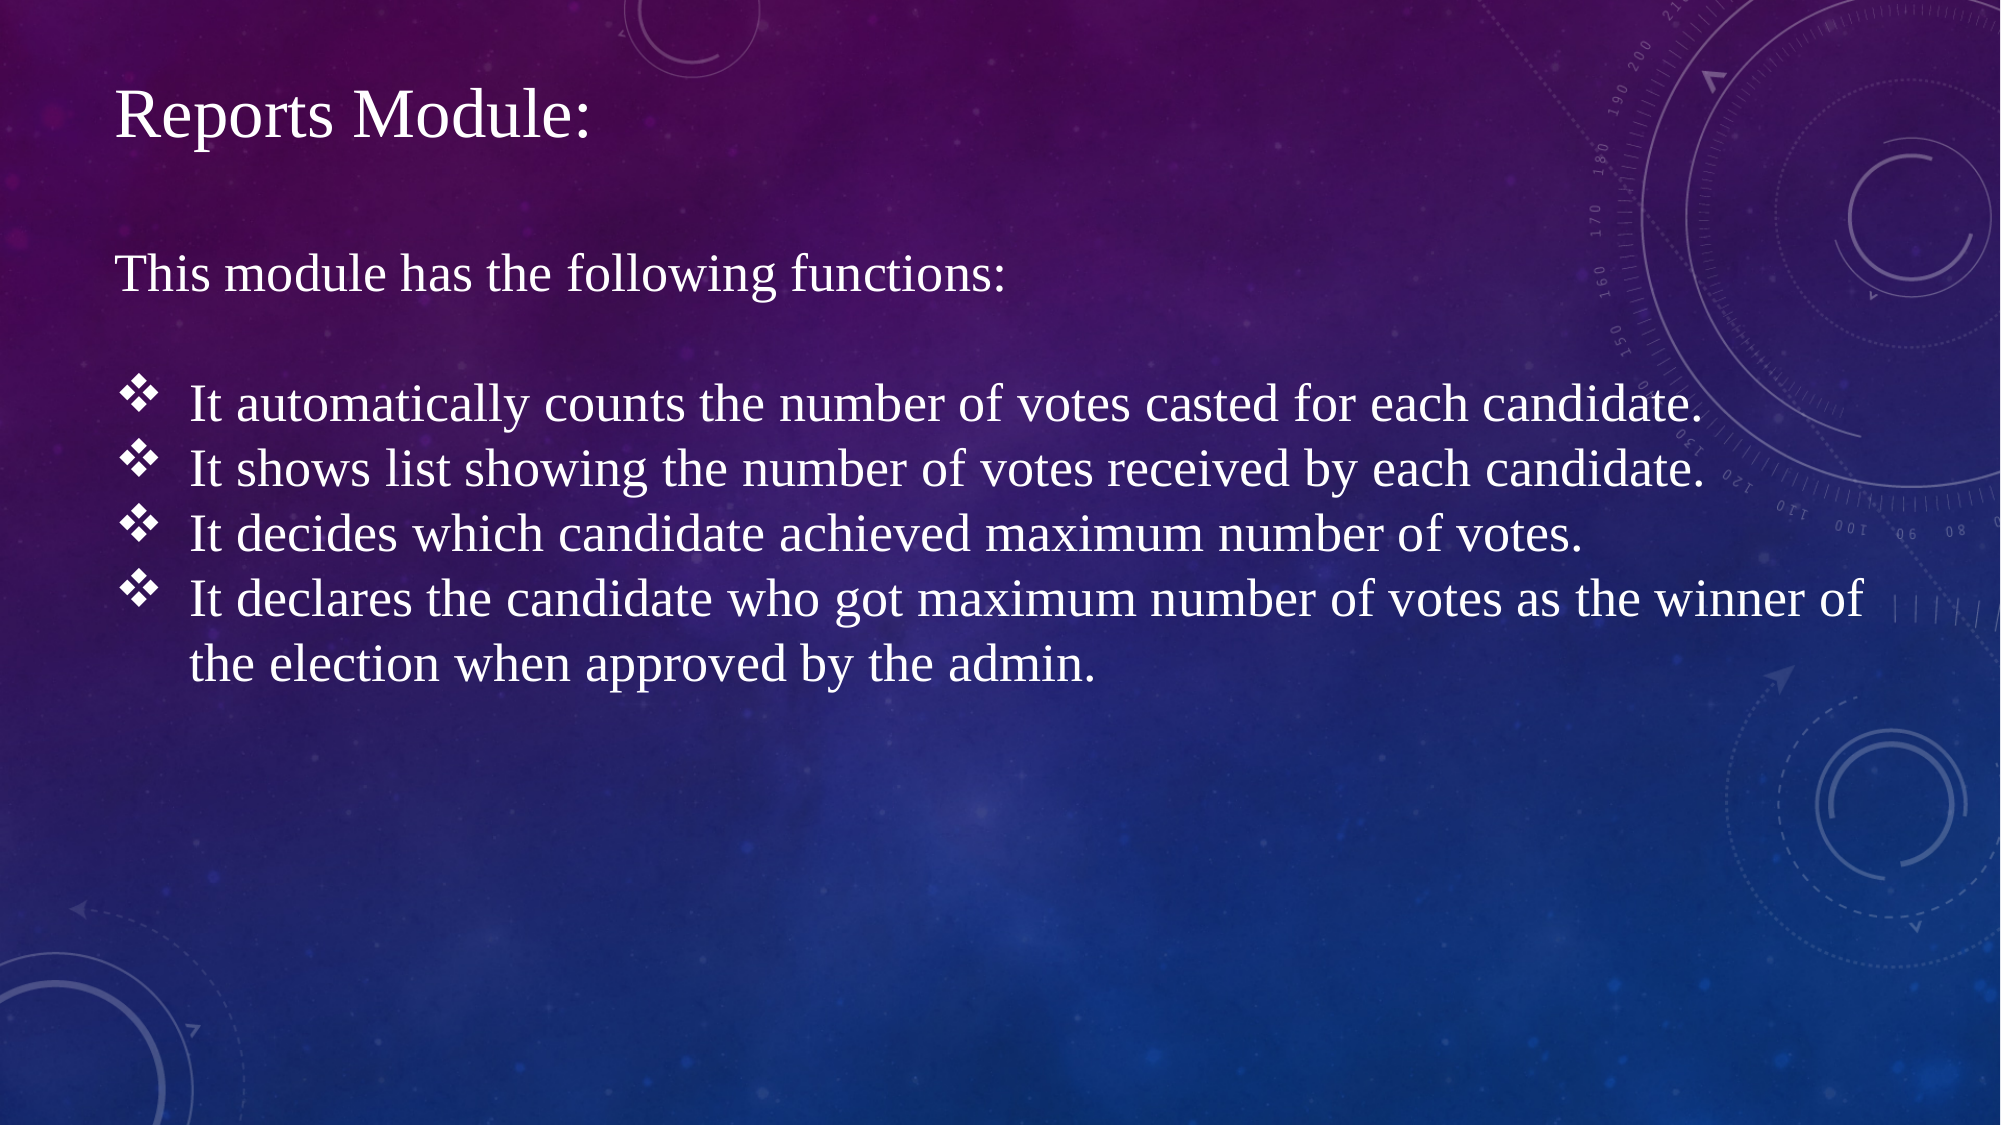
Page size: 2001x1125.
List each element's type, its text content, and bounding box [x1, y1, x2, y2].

picture [0, 0, 2001, 1125]
text_box Reports Module: [99, 61, 1900, 157]
text_box This module has the following functions: It automatically counts the number of votes casted for each candidate. It shows list showing the number of votes received by each candidate. It decides which candidate achieved maximum number of votes. It declares the candidate who got maximum number of votes as the winner of the election when approved by the admin. [99, 229, 1900, 792]
